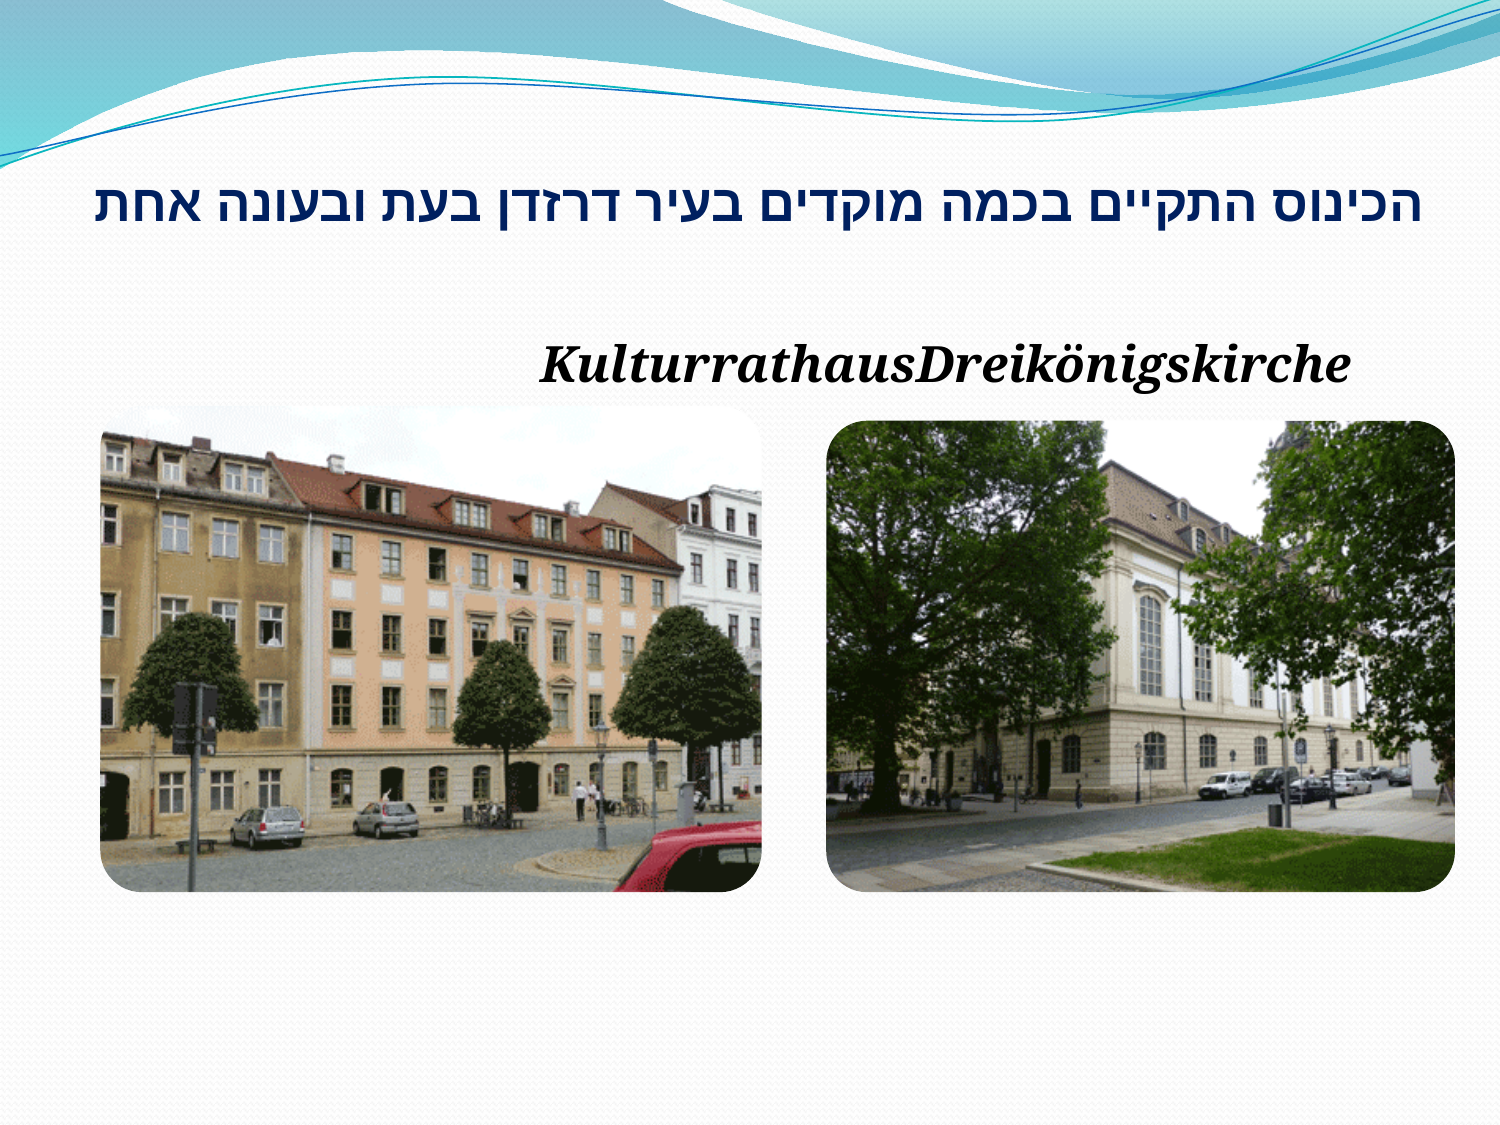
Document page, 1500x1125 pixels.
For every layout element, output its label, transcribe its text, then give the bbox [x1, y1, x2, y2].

title הכינוס התקיים בכמה מוקדים בעיר דרזדן בעת ובעונה אחת [75, 115, 1425, 232]
picture [826, 420, 1456, 893]
list Dreikönigskirche Kulturrathaus [112, 255, 1471, 421]
picture [100, 405, 762, 893]
